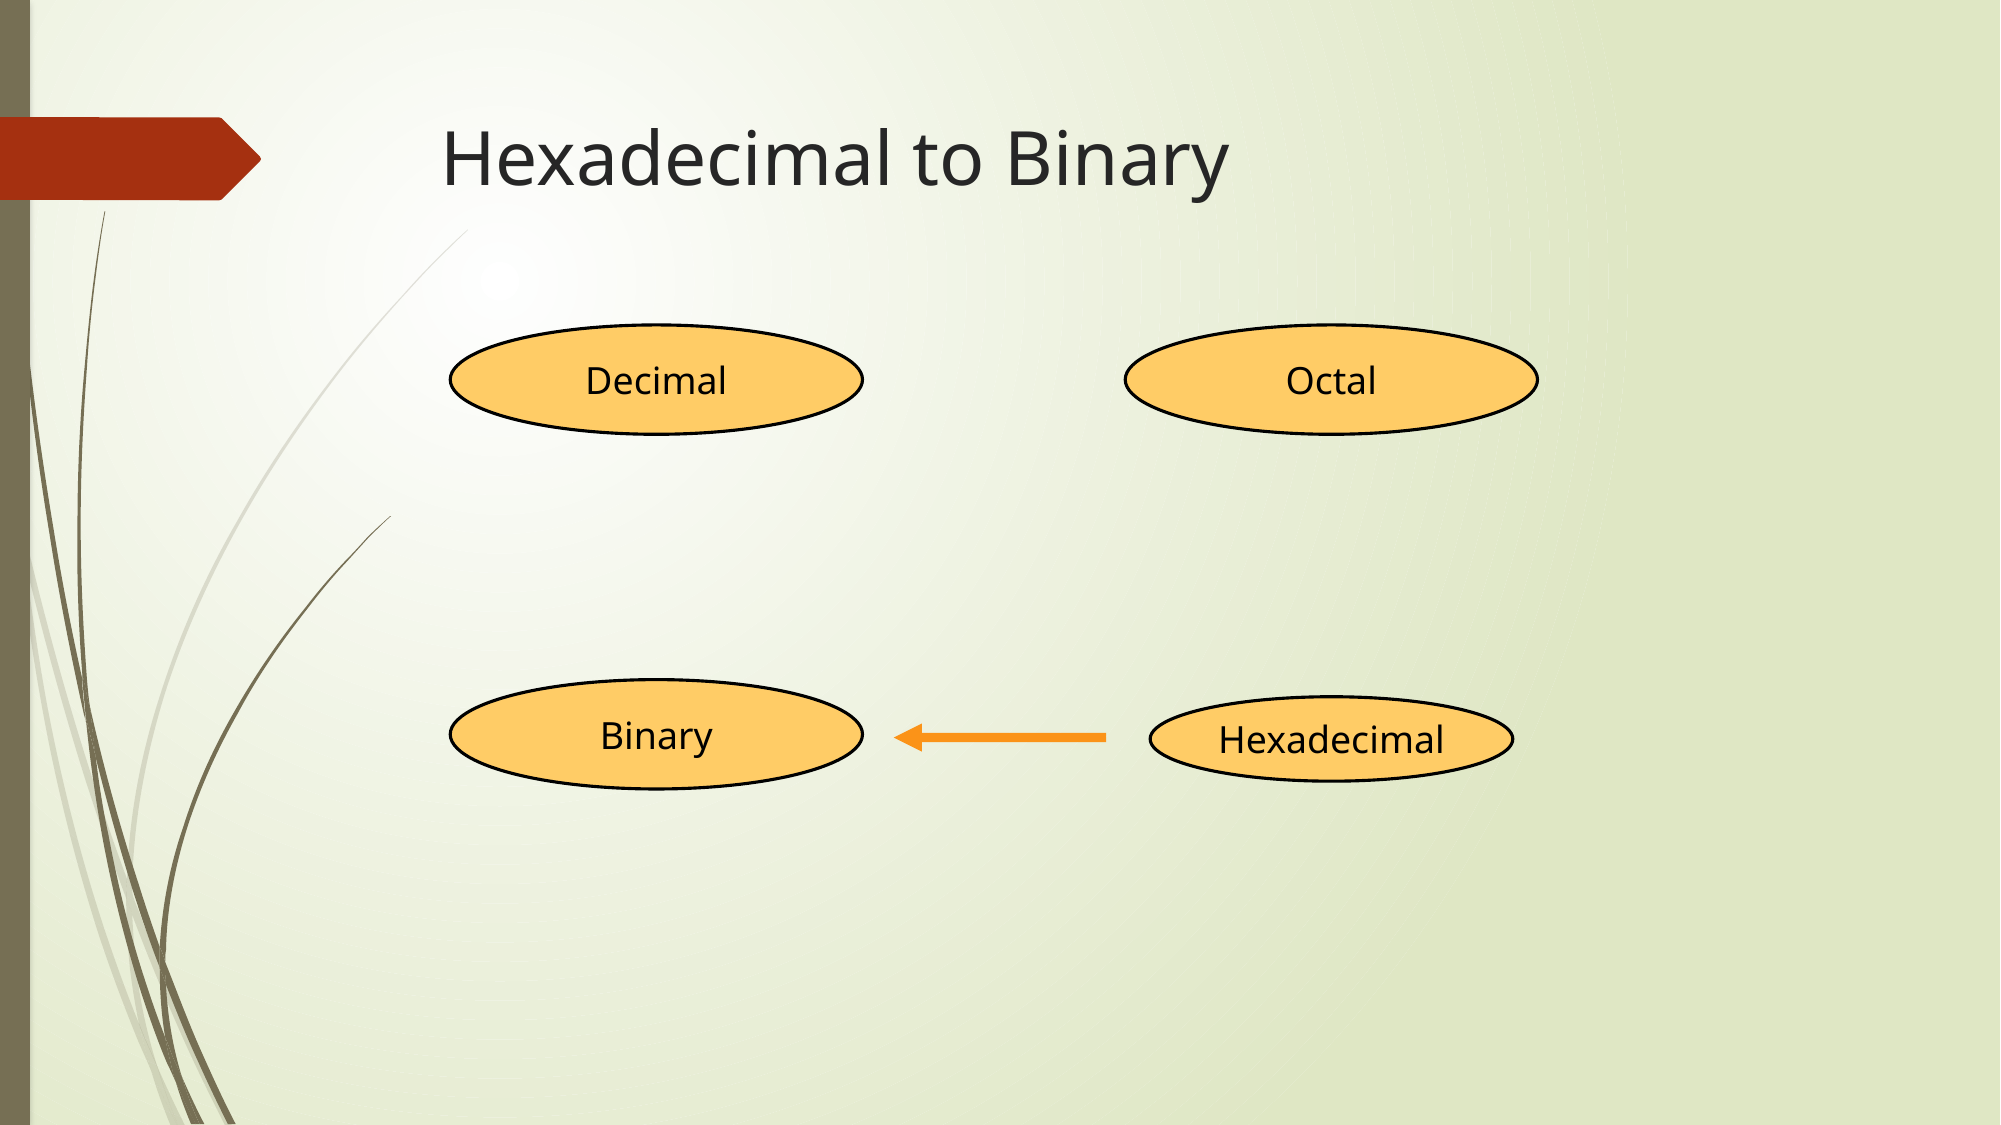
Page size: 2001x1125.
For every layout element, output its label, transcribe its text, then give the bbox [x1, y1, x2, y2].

text_box Decimal [450, 324, 863, 435]
title Hexadecimal to Binary [425, 102, 1888, 313]
text_box [893, 731, 1107, 744]
text_box Binary [450, 679, 863, 789]
text_box Hexadecimal [1150, 696, 1513, 782]
text_box Octal [1125, 324, 1538, 435]
